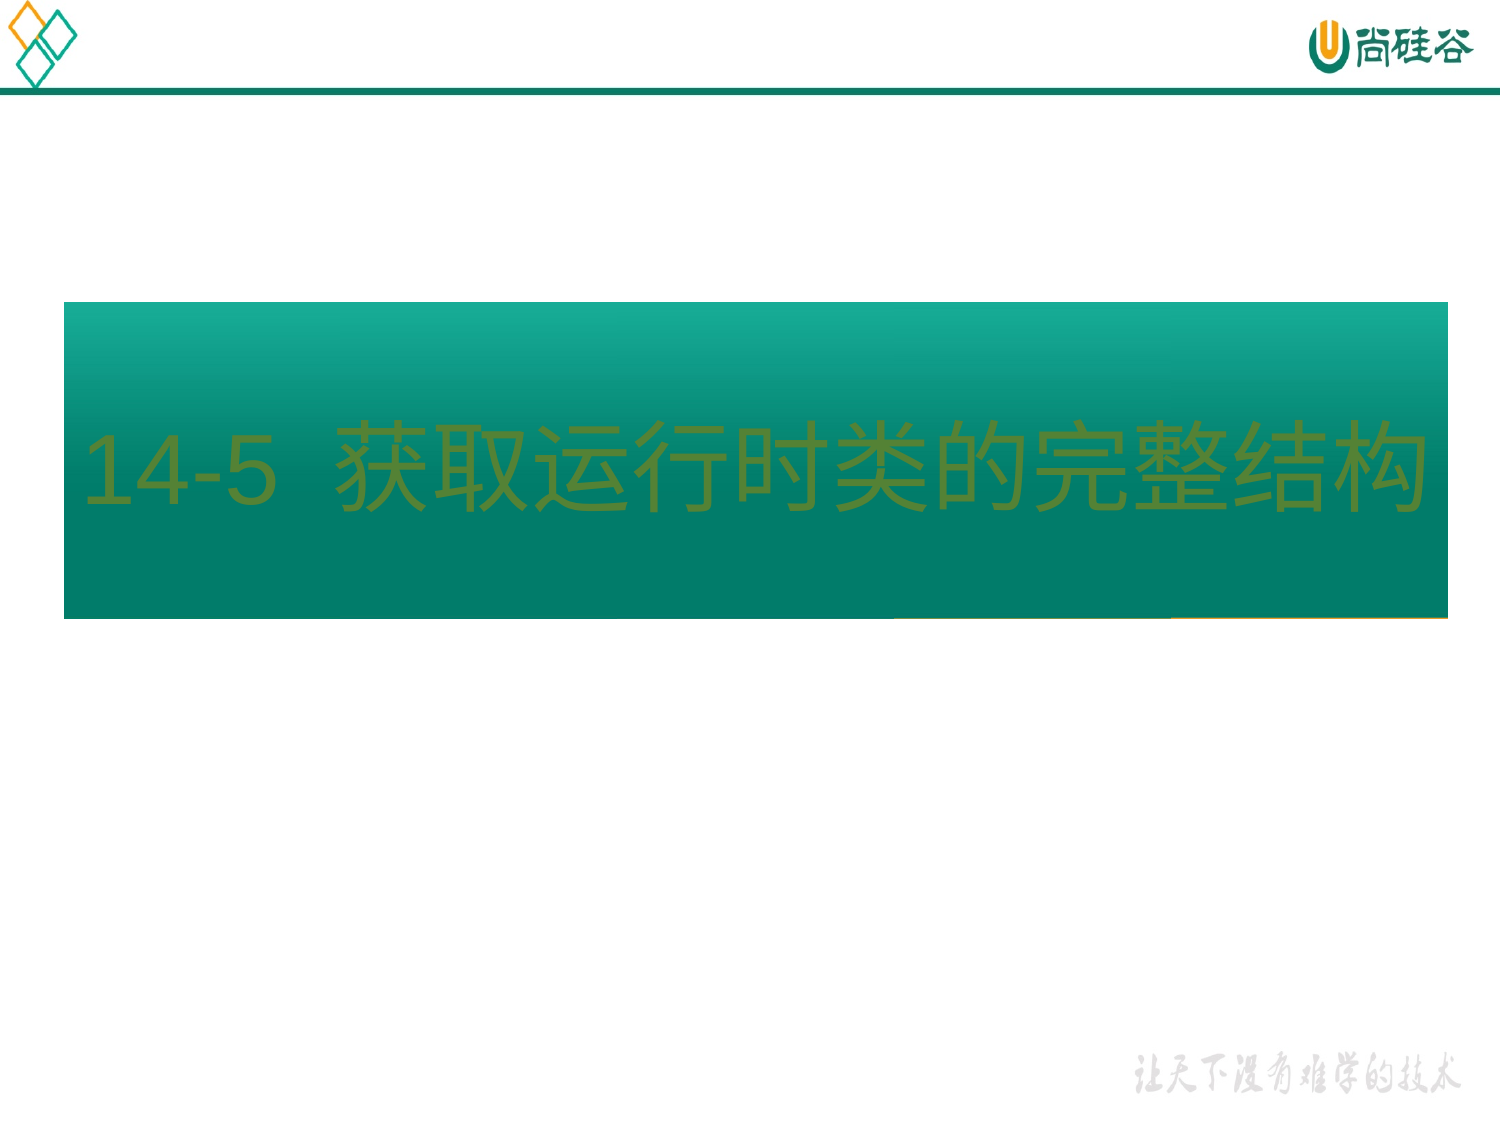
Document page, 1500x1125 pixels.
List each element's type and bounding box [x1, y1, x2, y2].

list [64, 302, 1448, 619]
picture [0, 0, 1500, 1125]
